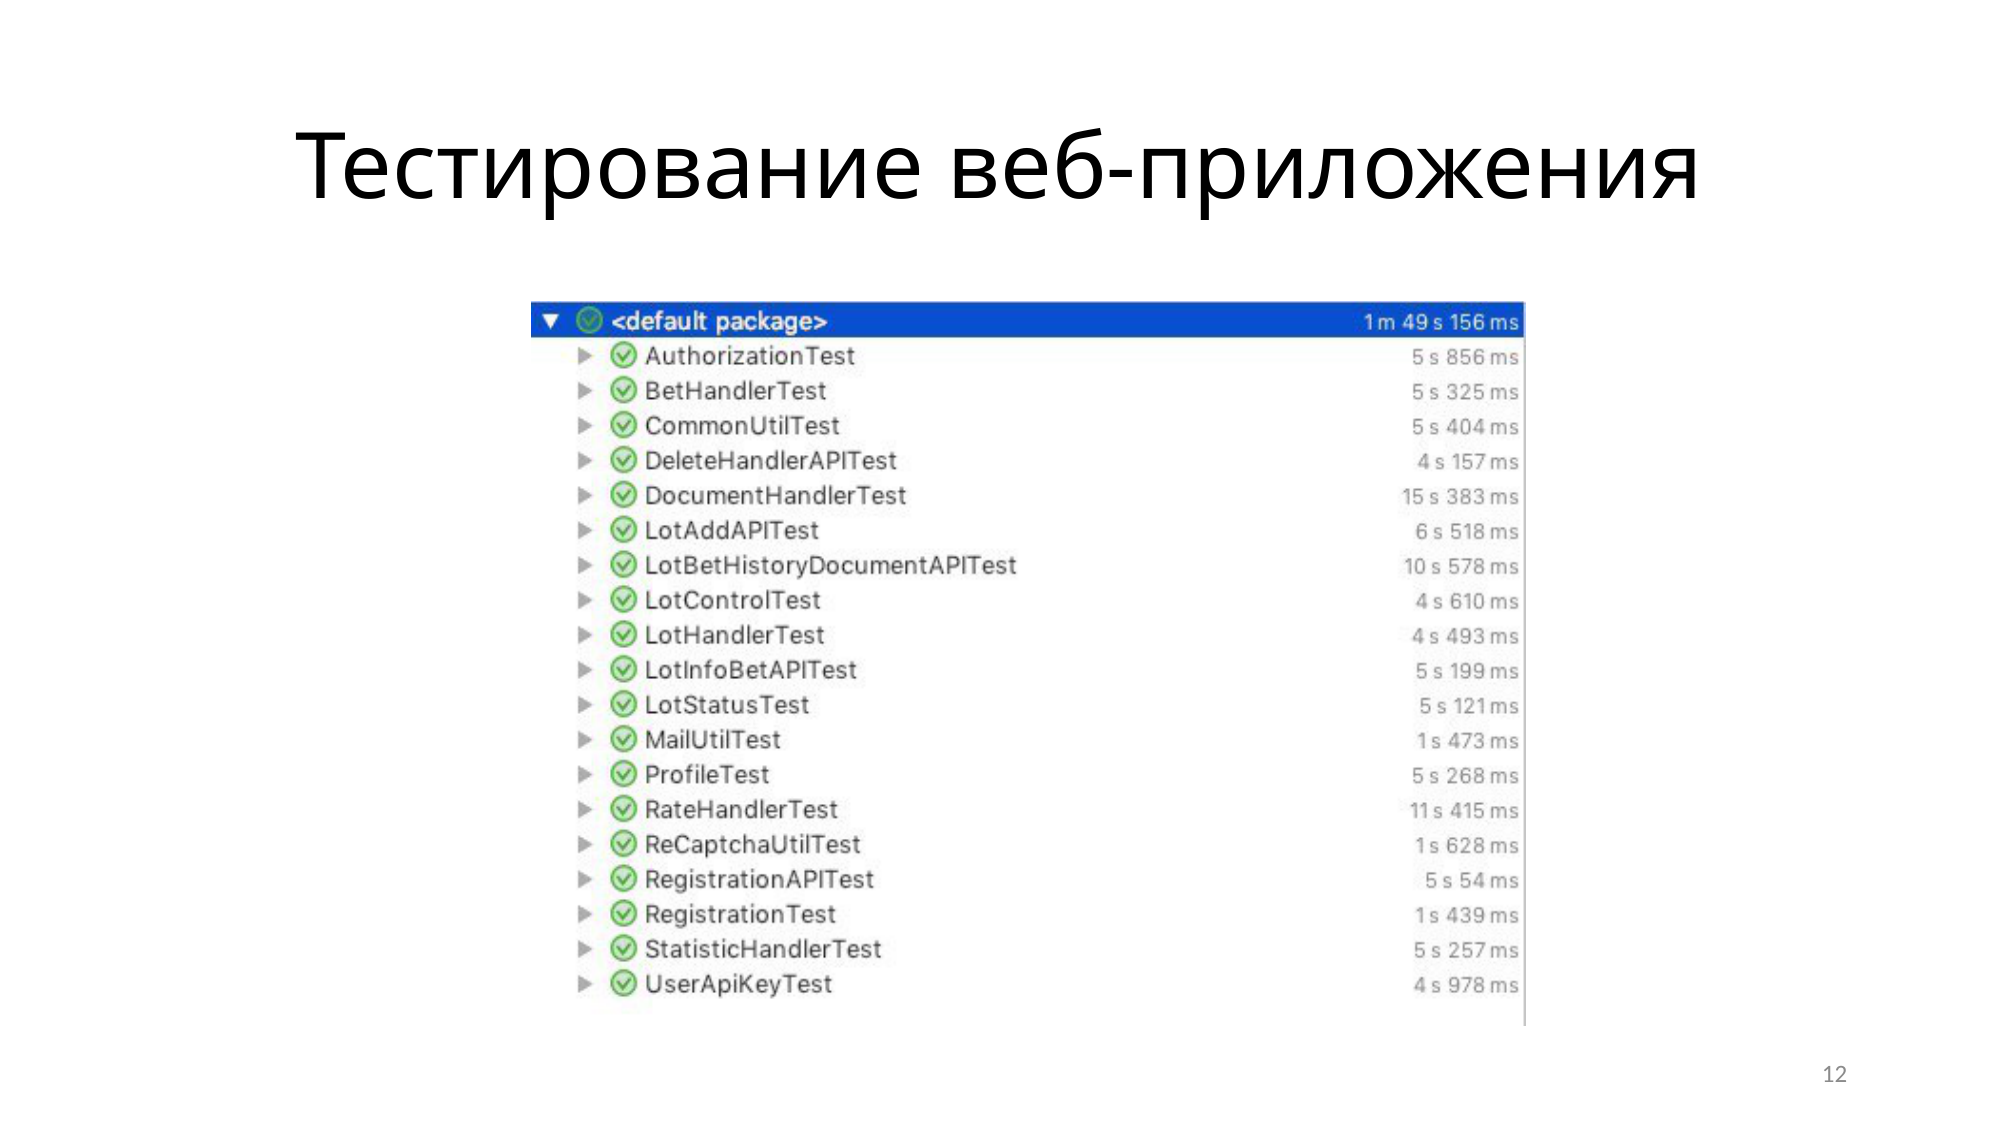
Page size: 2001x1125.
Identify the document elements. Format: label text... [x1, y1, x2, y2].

slide_number 12 [1412, 1042, 1863, 1103]
title Тестирование веб-приложения [137, 59, 1863, 278]
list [531, 301, 1526, 1026]
